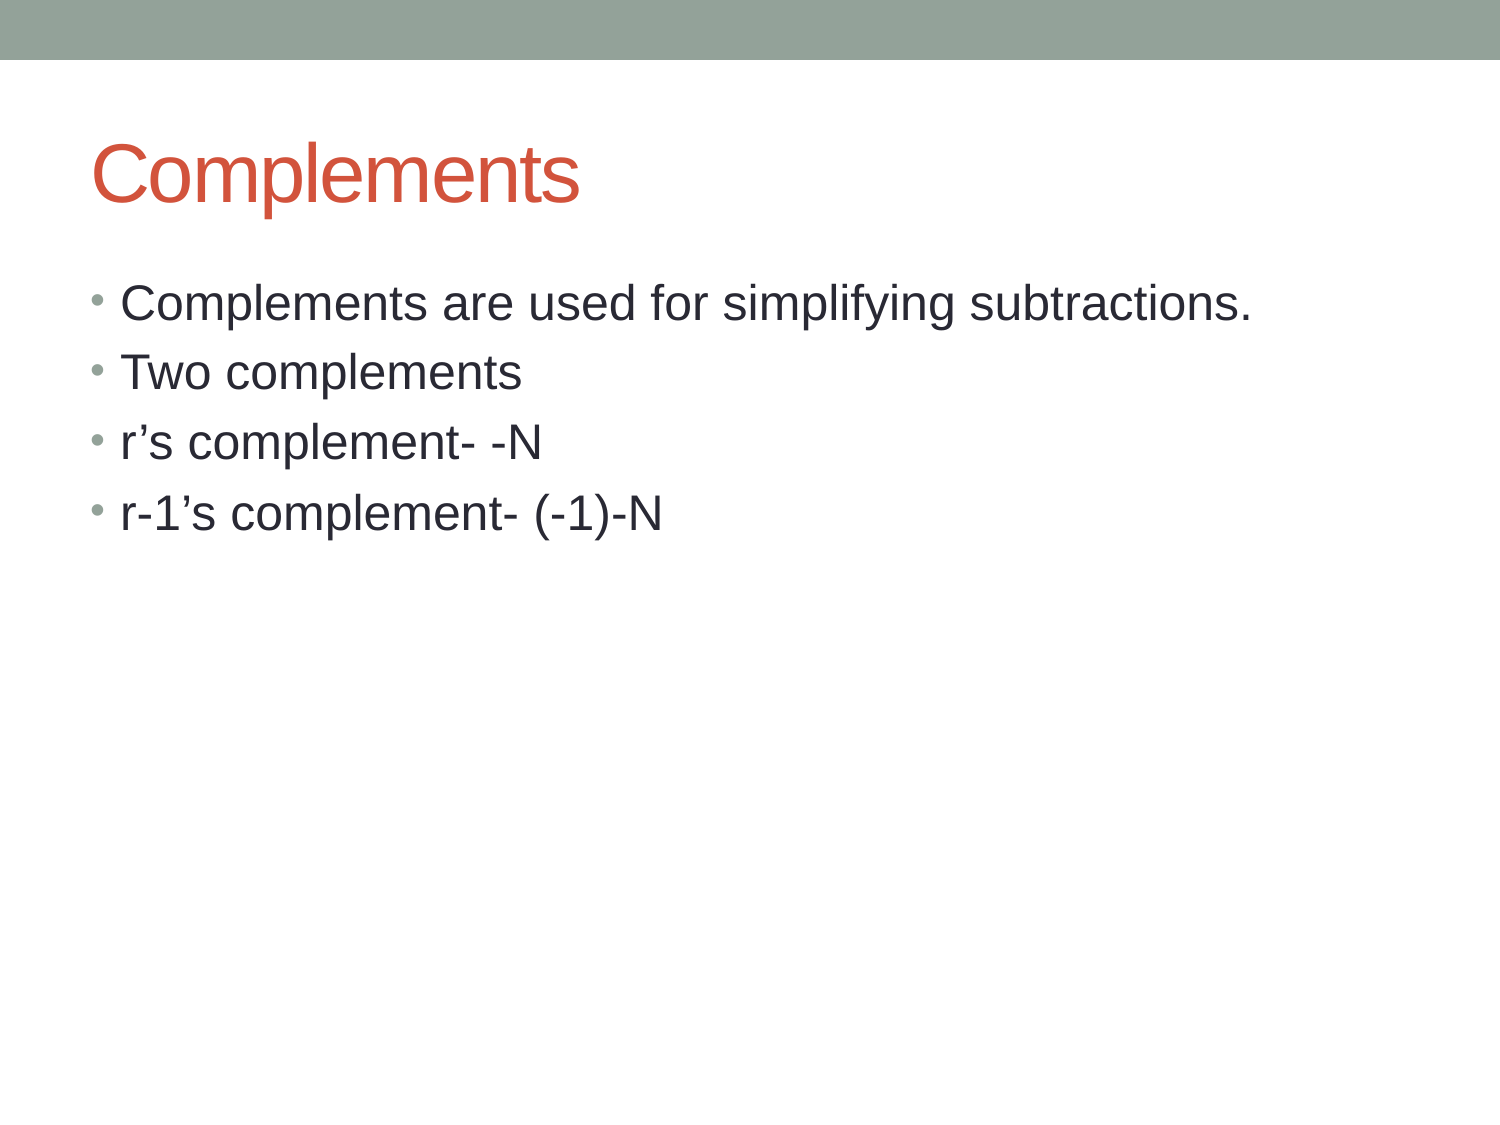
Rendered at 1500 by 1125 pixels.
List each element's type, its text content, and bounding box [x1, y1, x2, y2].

title Complements [75, 87, 1425, 250]
